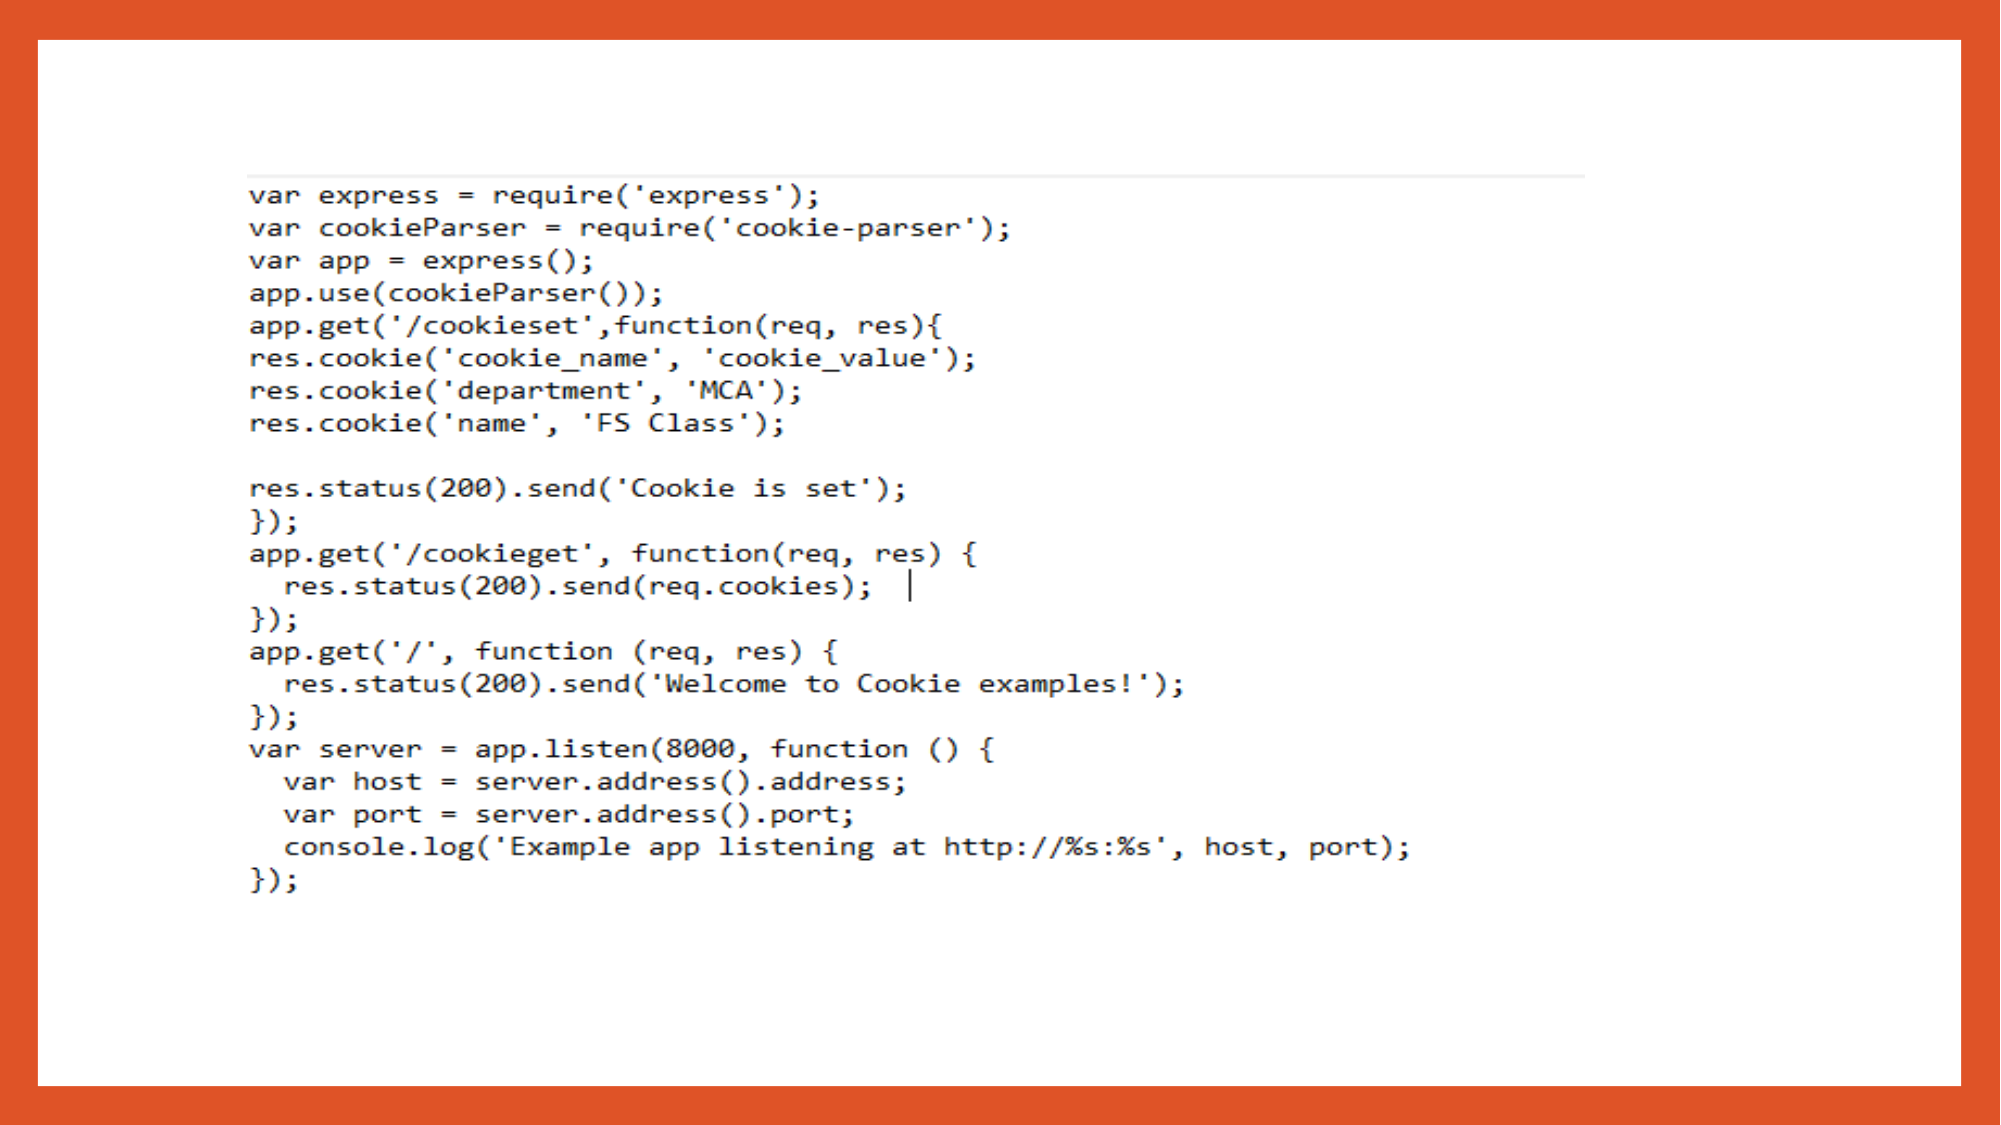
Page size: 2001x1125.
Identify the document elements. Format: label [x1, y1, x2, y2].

list [246, 173, 1585, 936]
